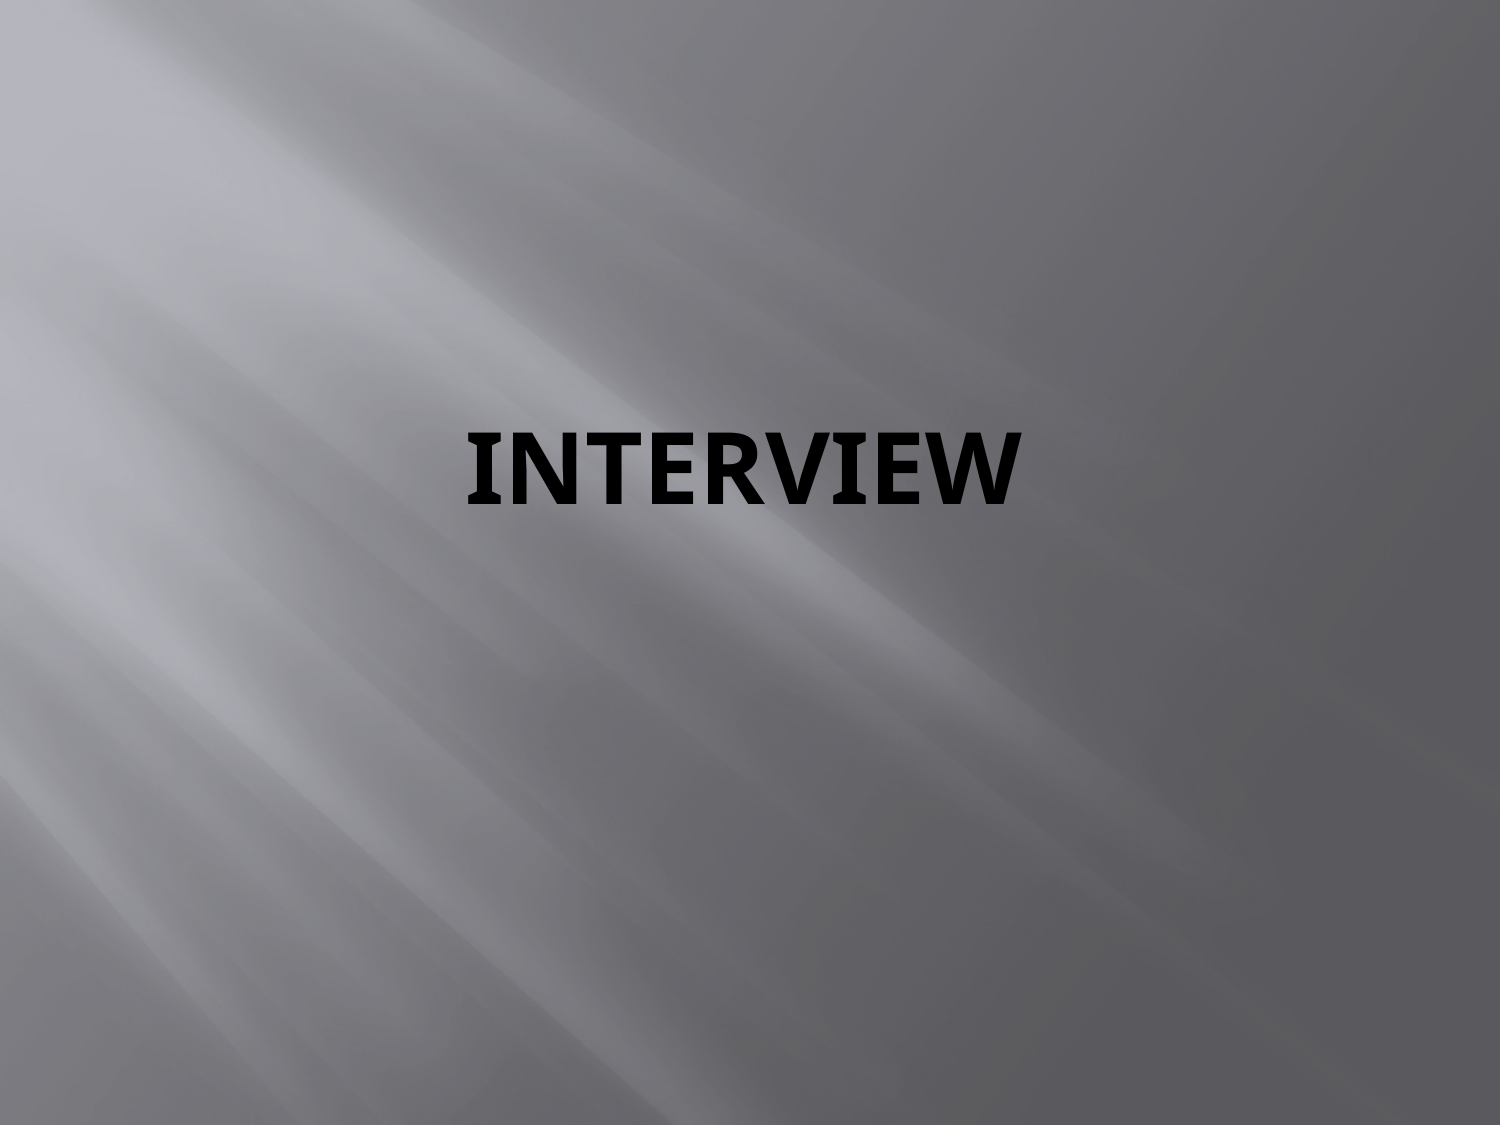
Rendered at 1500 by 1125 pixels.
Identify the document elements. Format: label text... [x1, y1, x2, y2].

title Interview [69, 224, 1420, 525]
